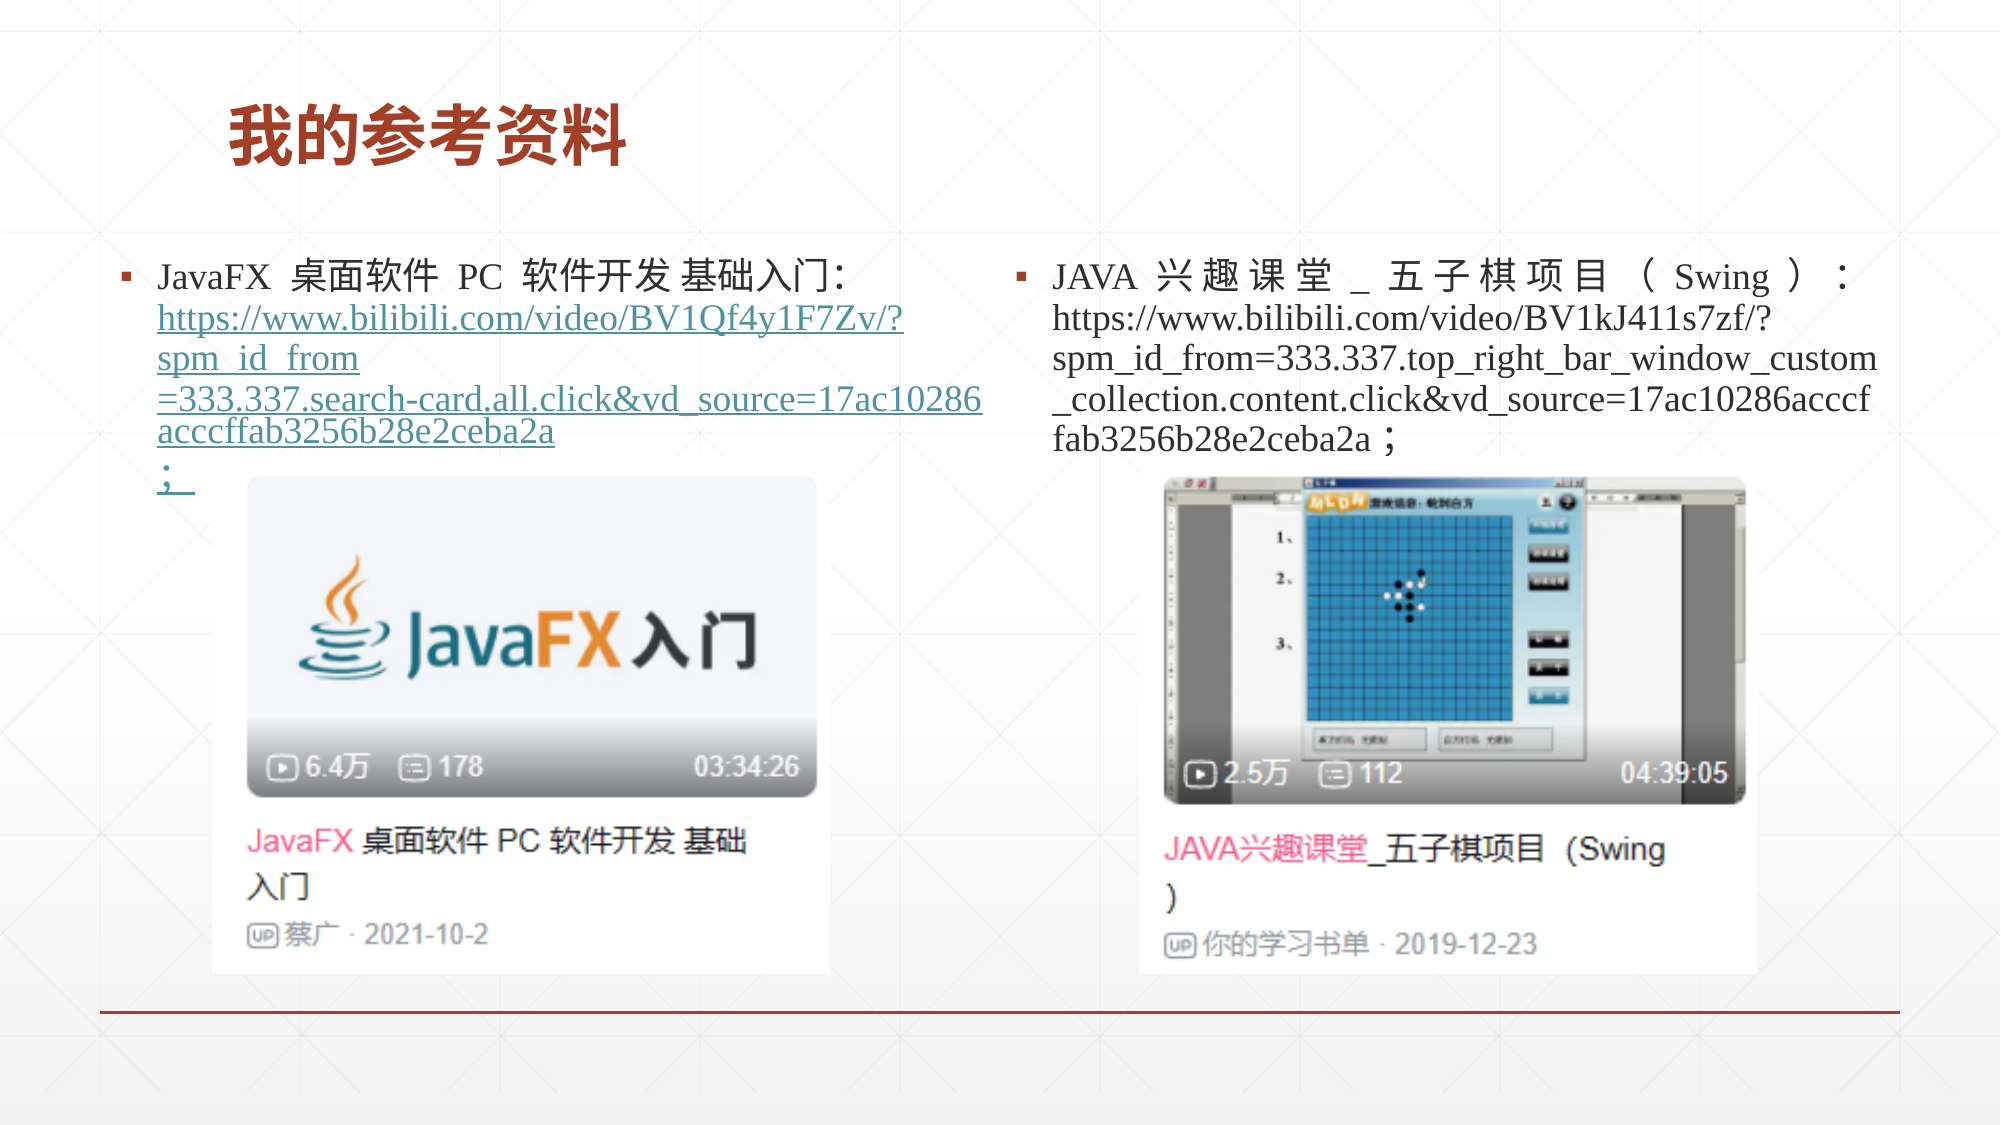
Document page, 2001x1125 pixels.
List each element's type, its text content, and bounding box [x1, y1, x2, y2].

picture [212, 456, 830, 974]
text_box JAVA兴趣课堂_五子棋项目（Swing）：https://www.bilibili.com/video/BV1kJ411s7zf/?spm_id_from=333.337.top_right_bar_window_custom_collection.content.click&vd_source=17ac10286acccffab3256b28e2ceba2a； [999, 249, 1896, 1011]
title 我的参考资料 [212, 0, 1788, 183]
picture [1139, 456, 1757, 974]
list JavaFX 桌面软件 PC 软件开发 基础入门：https://www.bilibili.com/video/BV1Qf4y1F7Zv/?spm_id_from=333.337.search-card.all.click&vd_source=17ac10286acccffab3256b28e2ceba2a； [104, 249, 999, 1011]
